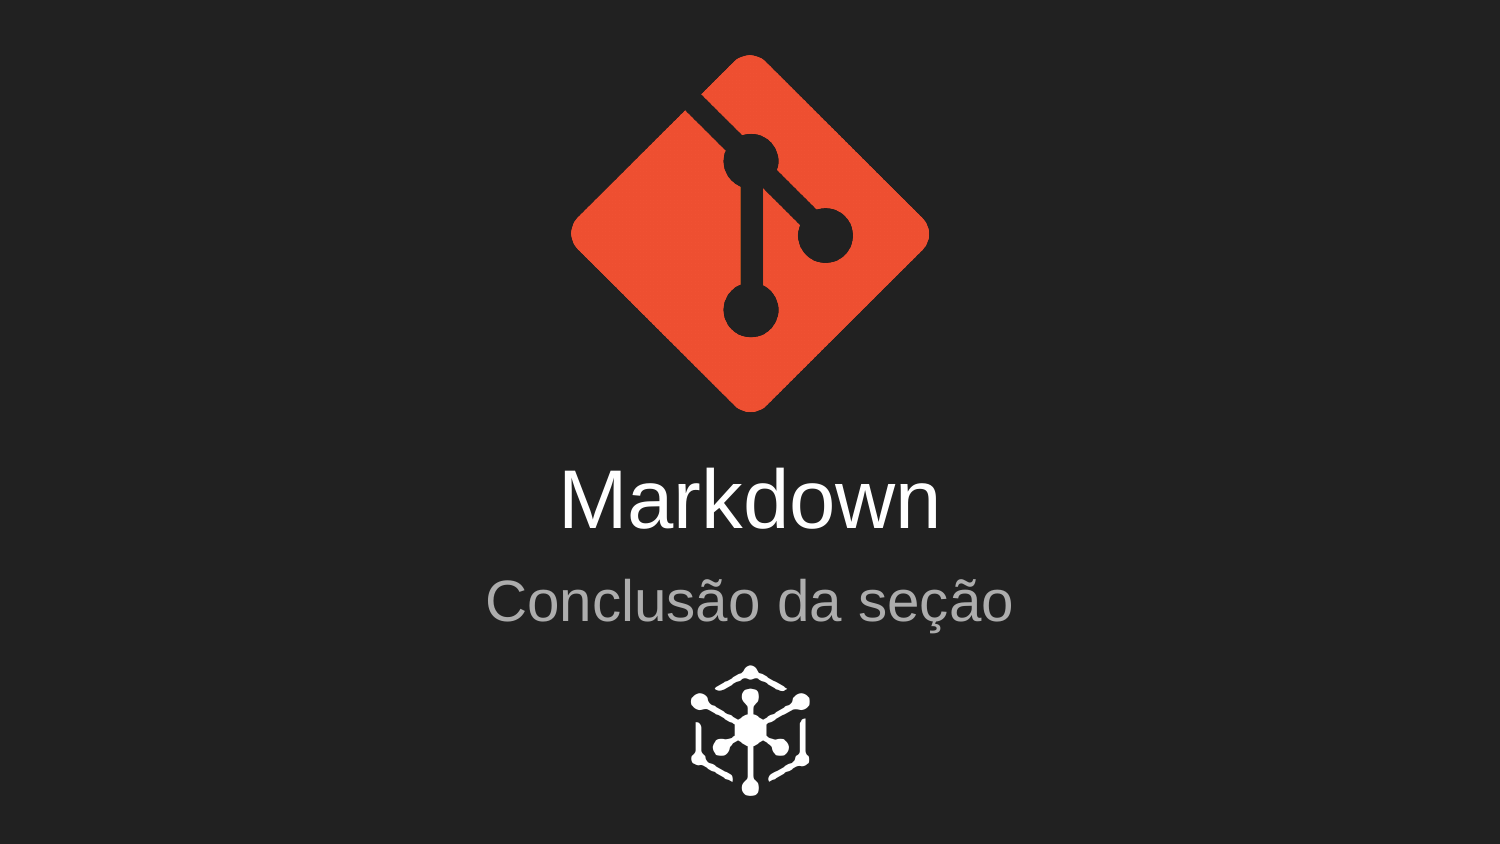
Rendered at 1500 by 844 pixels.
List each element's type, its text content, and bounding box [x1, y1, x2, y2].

subtitle Conclusão da seção [51, 547, 1449, 678]
title Markdown [51, 223, 1449, 547]
picture [690, 664, 810, 796]
picture [561, 44, 939, 423]
